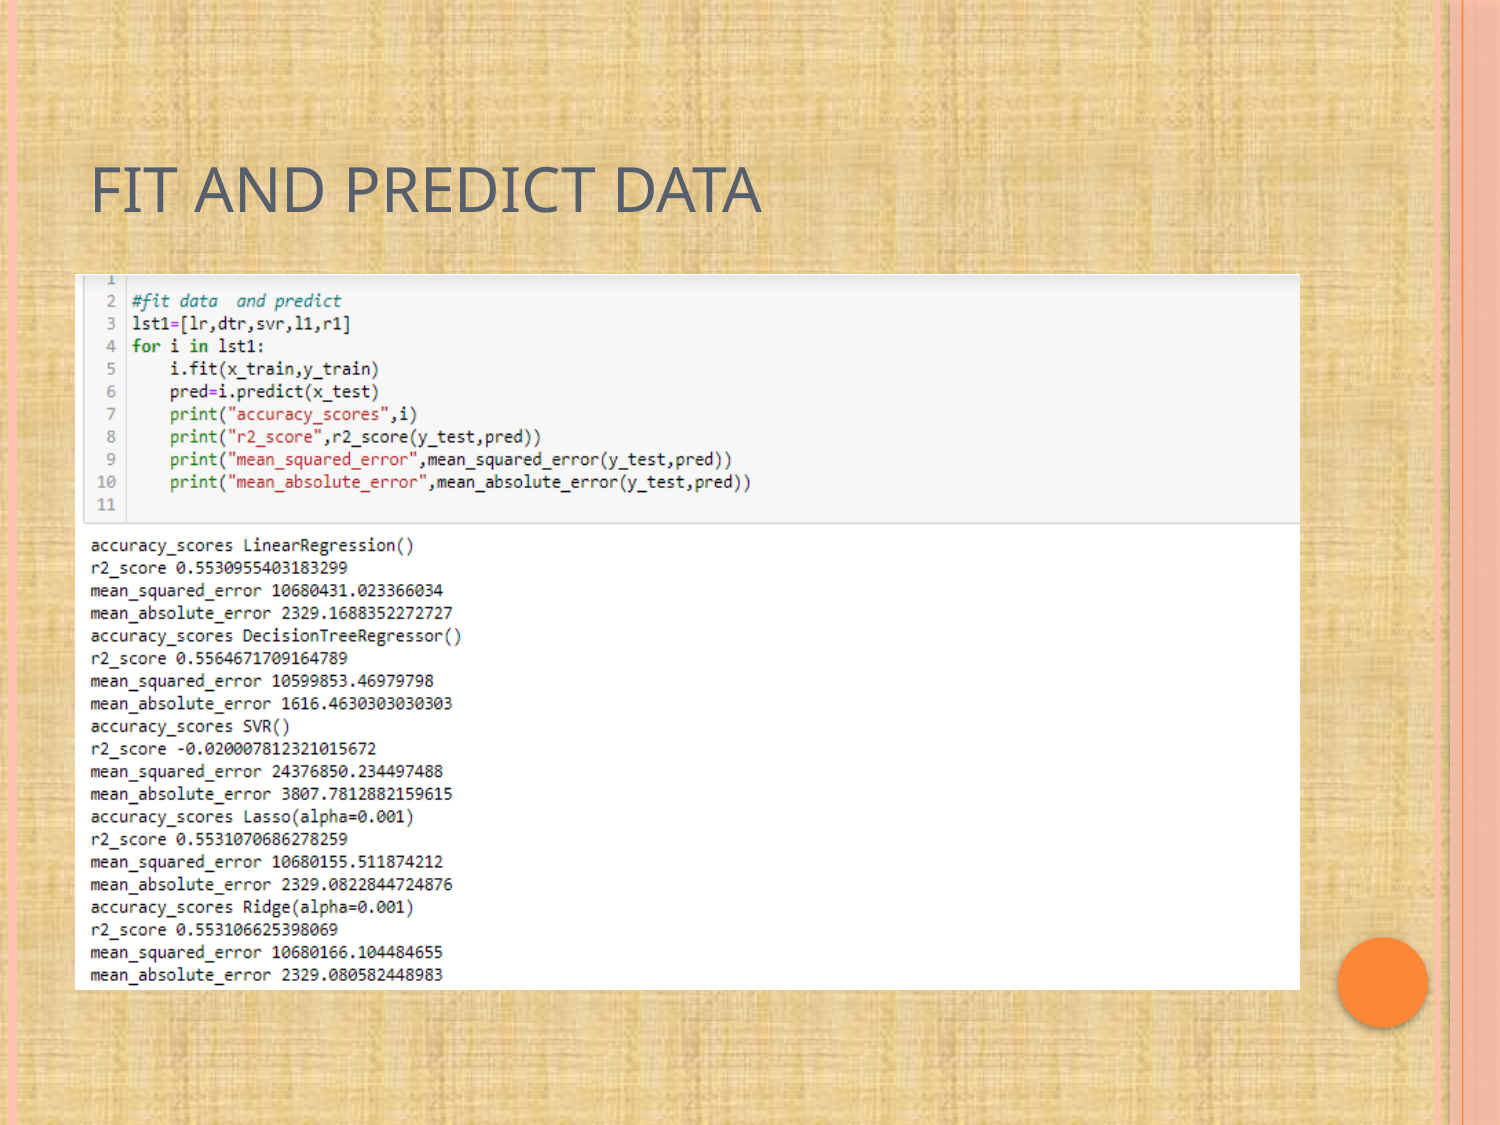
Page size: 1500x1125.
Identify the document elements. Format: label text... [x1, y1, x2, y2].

picture [0, 0, 7, 1125]
picture [18, 0, 1434, 1125]
title Fit and predict data [75, 45, 1300, 233]
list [74, 274, 1301, 990]
picture [1441, 0, 1449, 1125]
